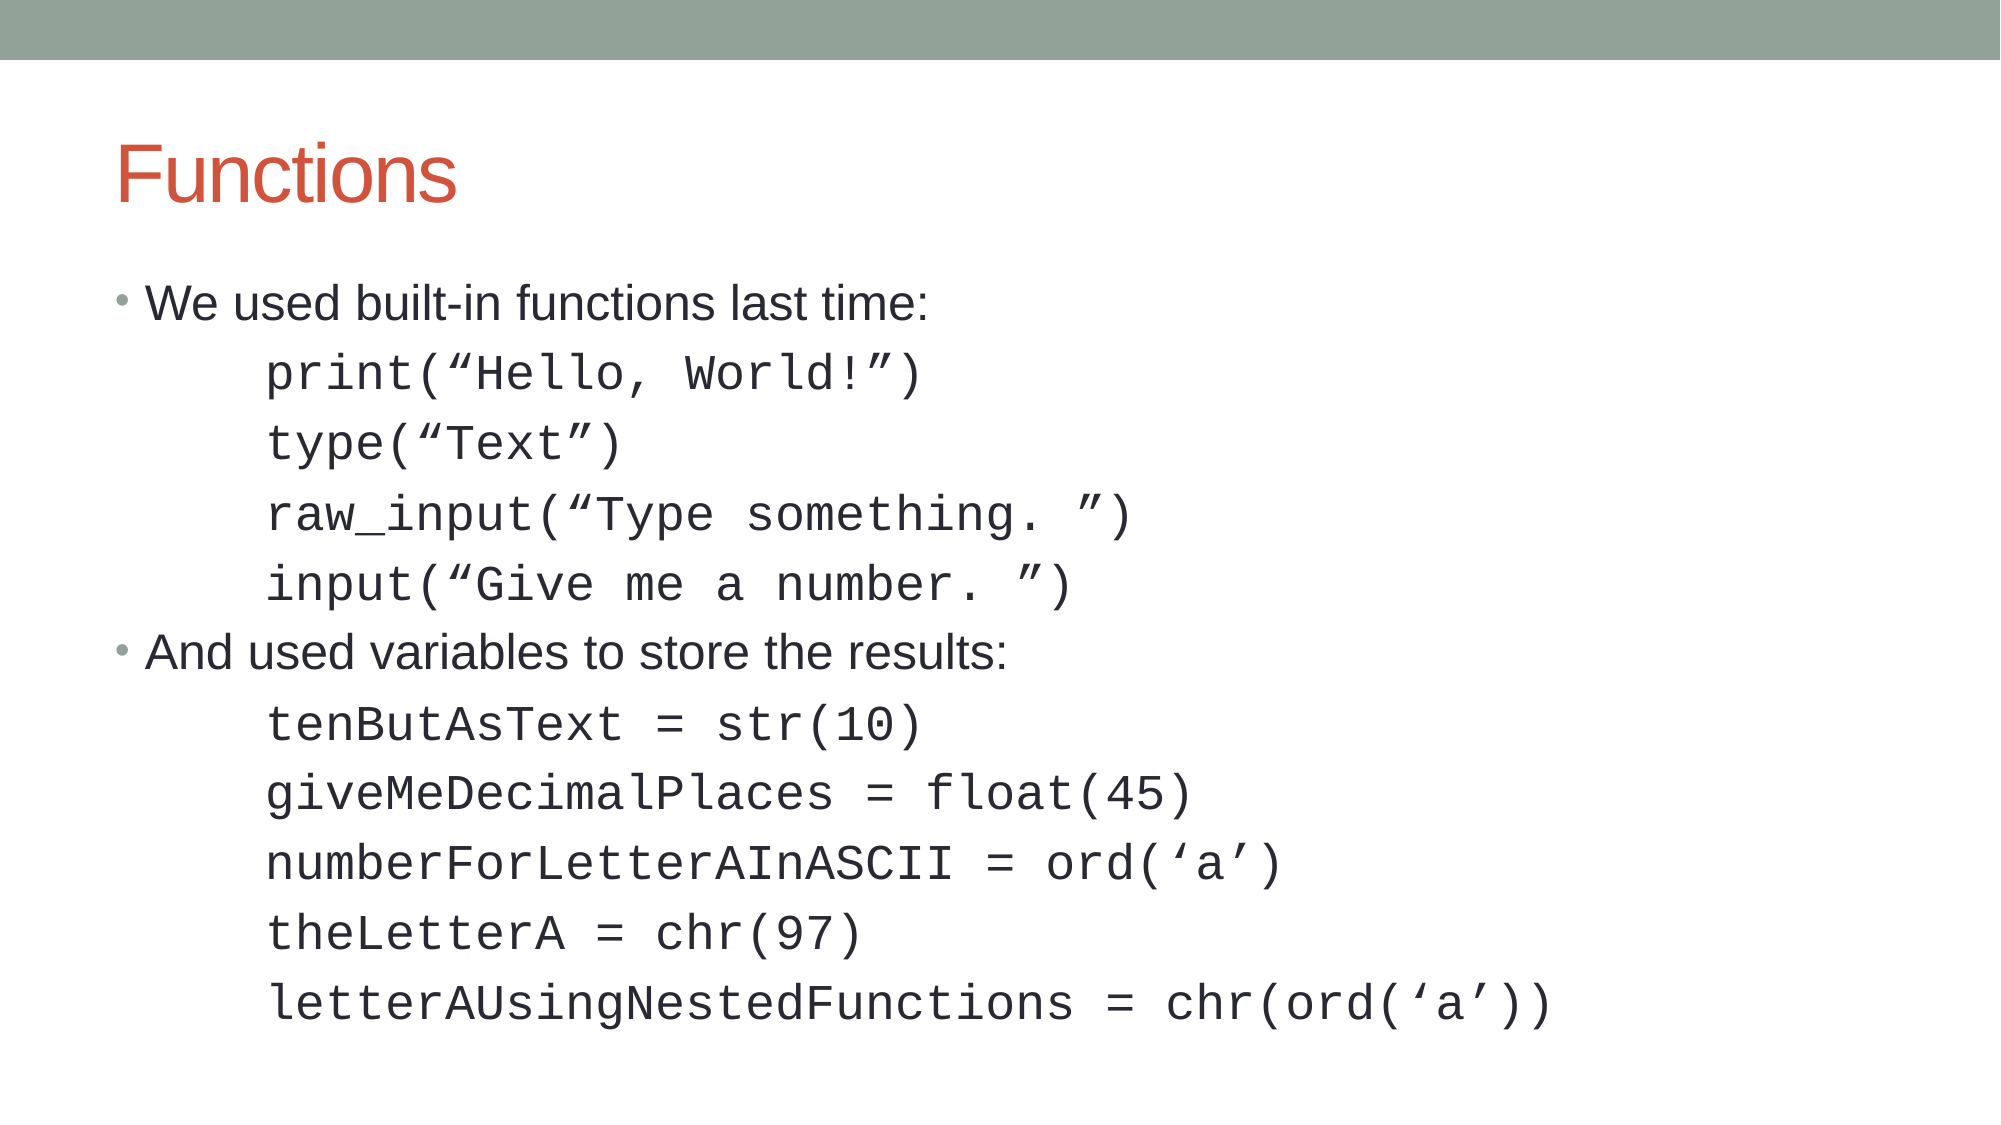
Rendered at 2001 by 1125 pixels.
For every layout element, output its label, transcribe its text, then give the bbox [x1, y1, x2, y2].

list We used built-in functions last time: print(“Hello, World!”) type(“Text”) raw_input(“Type something. ”) input(“Give me a number. ”) And used variables to store the results: tenButAsText = str(10) giveMeDecimalPlaces = float(45) numberForLetterAInASCII = ord(‘a’) theLetterA = chr(97) letterAUsingNestedFunctions = chr(ord(‘a’)) [99, 262, 1900, 1063]
title Functions [99, 87, 1900, 250]
